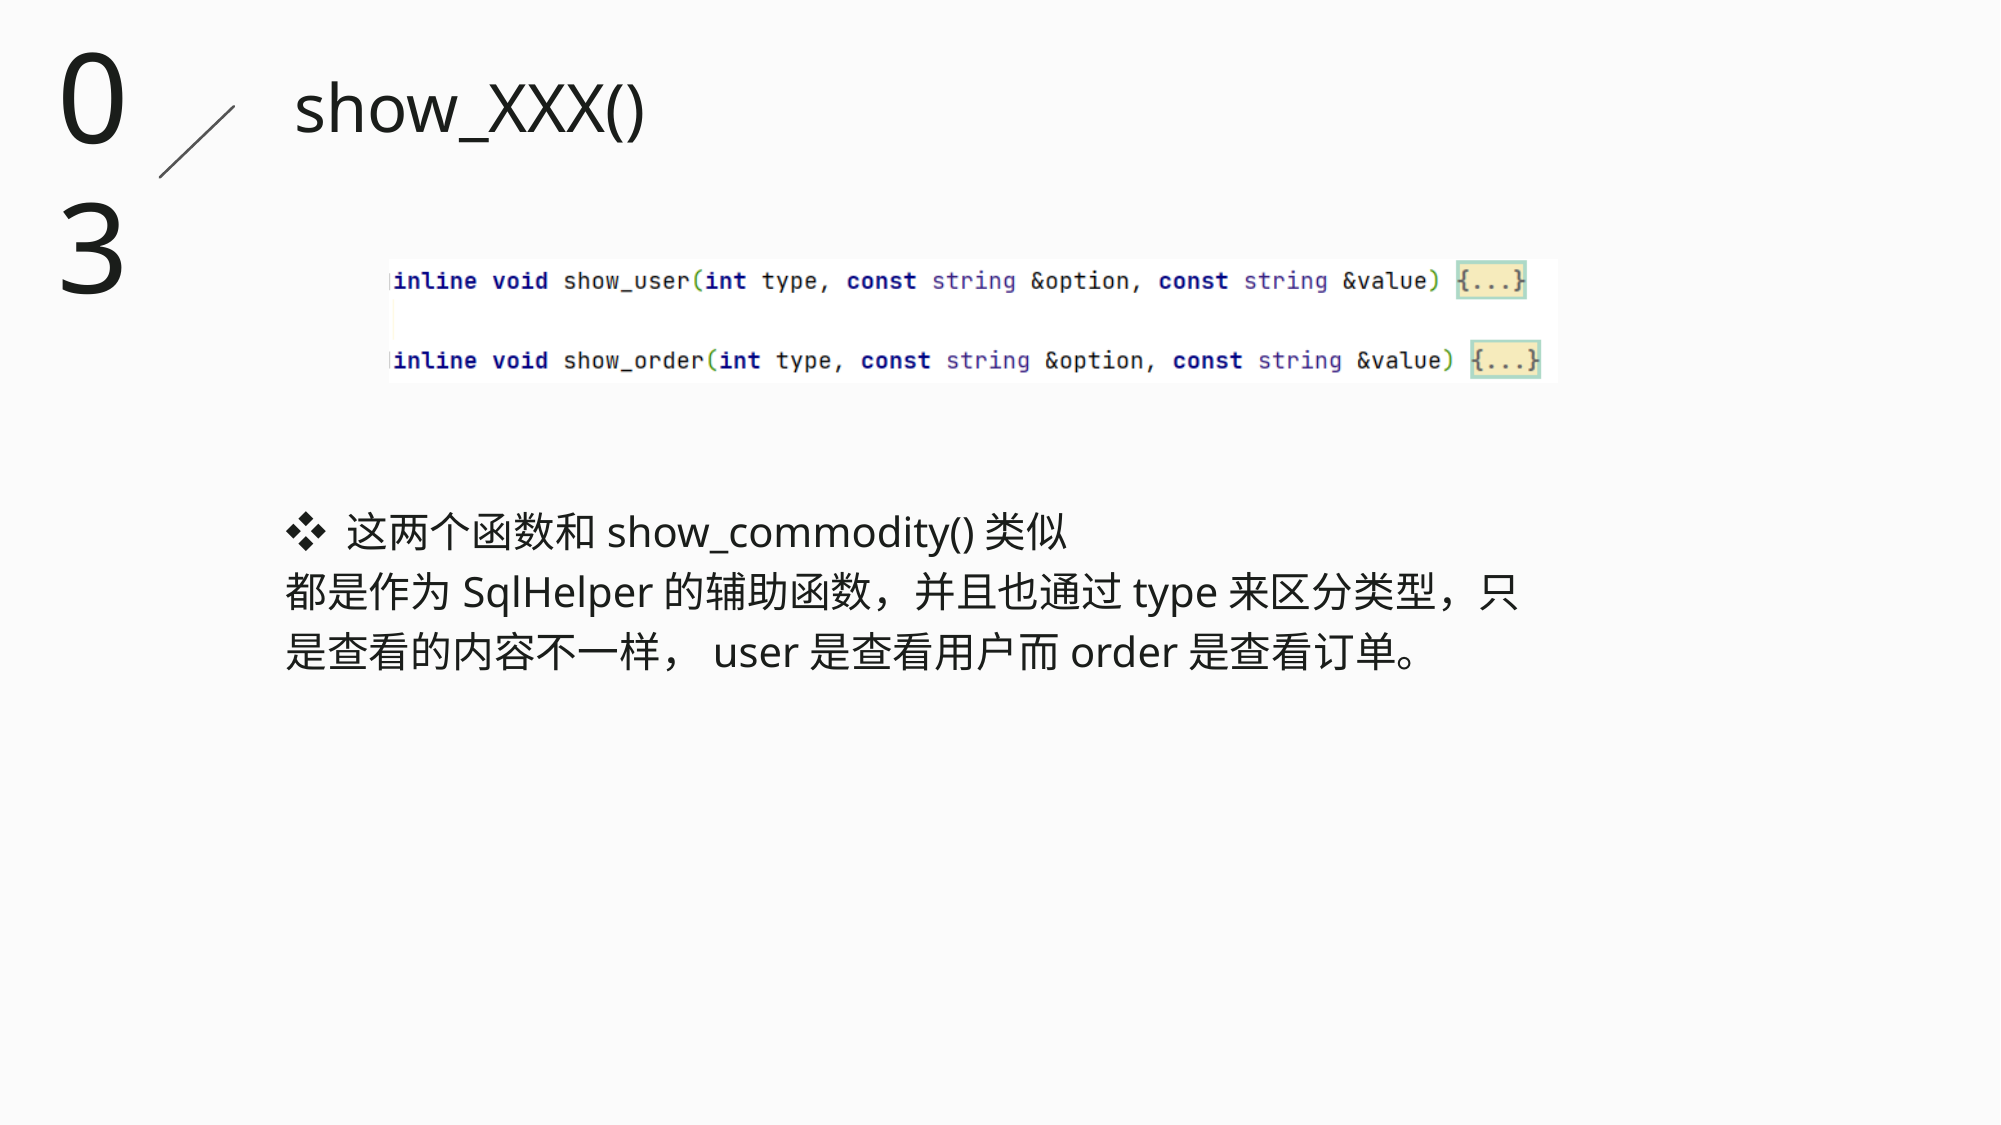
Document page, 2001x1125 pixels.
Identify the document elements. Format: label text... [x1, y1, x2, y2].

text_box 03 [42, 10, 214, 326]
text_box show_XXX() [279, 58, 1302, 153]
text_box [159, 106, 234, 178]
text_box ❖ 这两个函数和show_commodity()类似 都是作为SqlHelper的辅助函数，并且也通过type来区分类型，只是查看的内容不一样，user是查看用户而order是查看订单。 [270, 487, 1558, 683]
picture [388, 259, 1558, 383]
